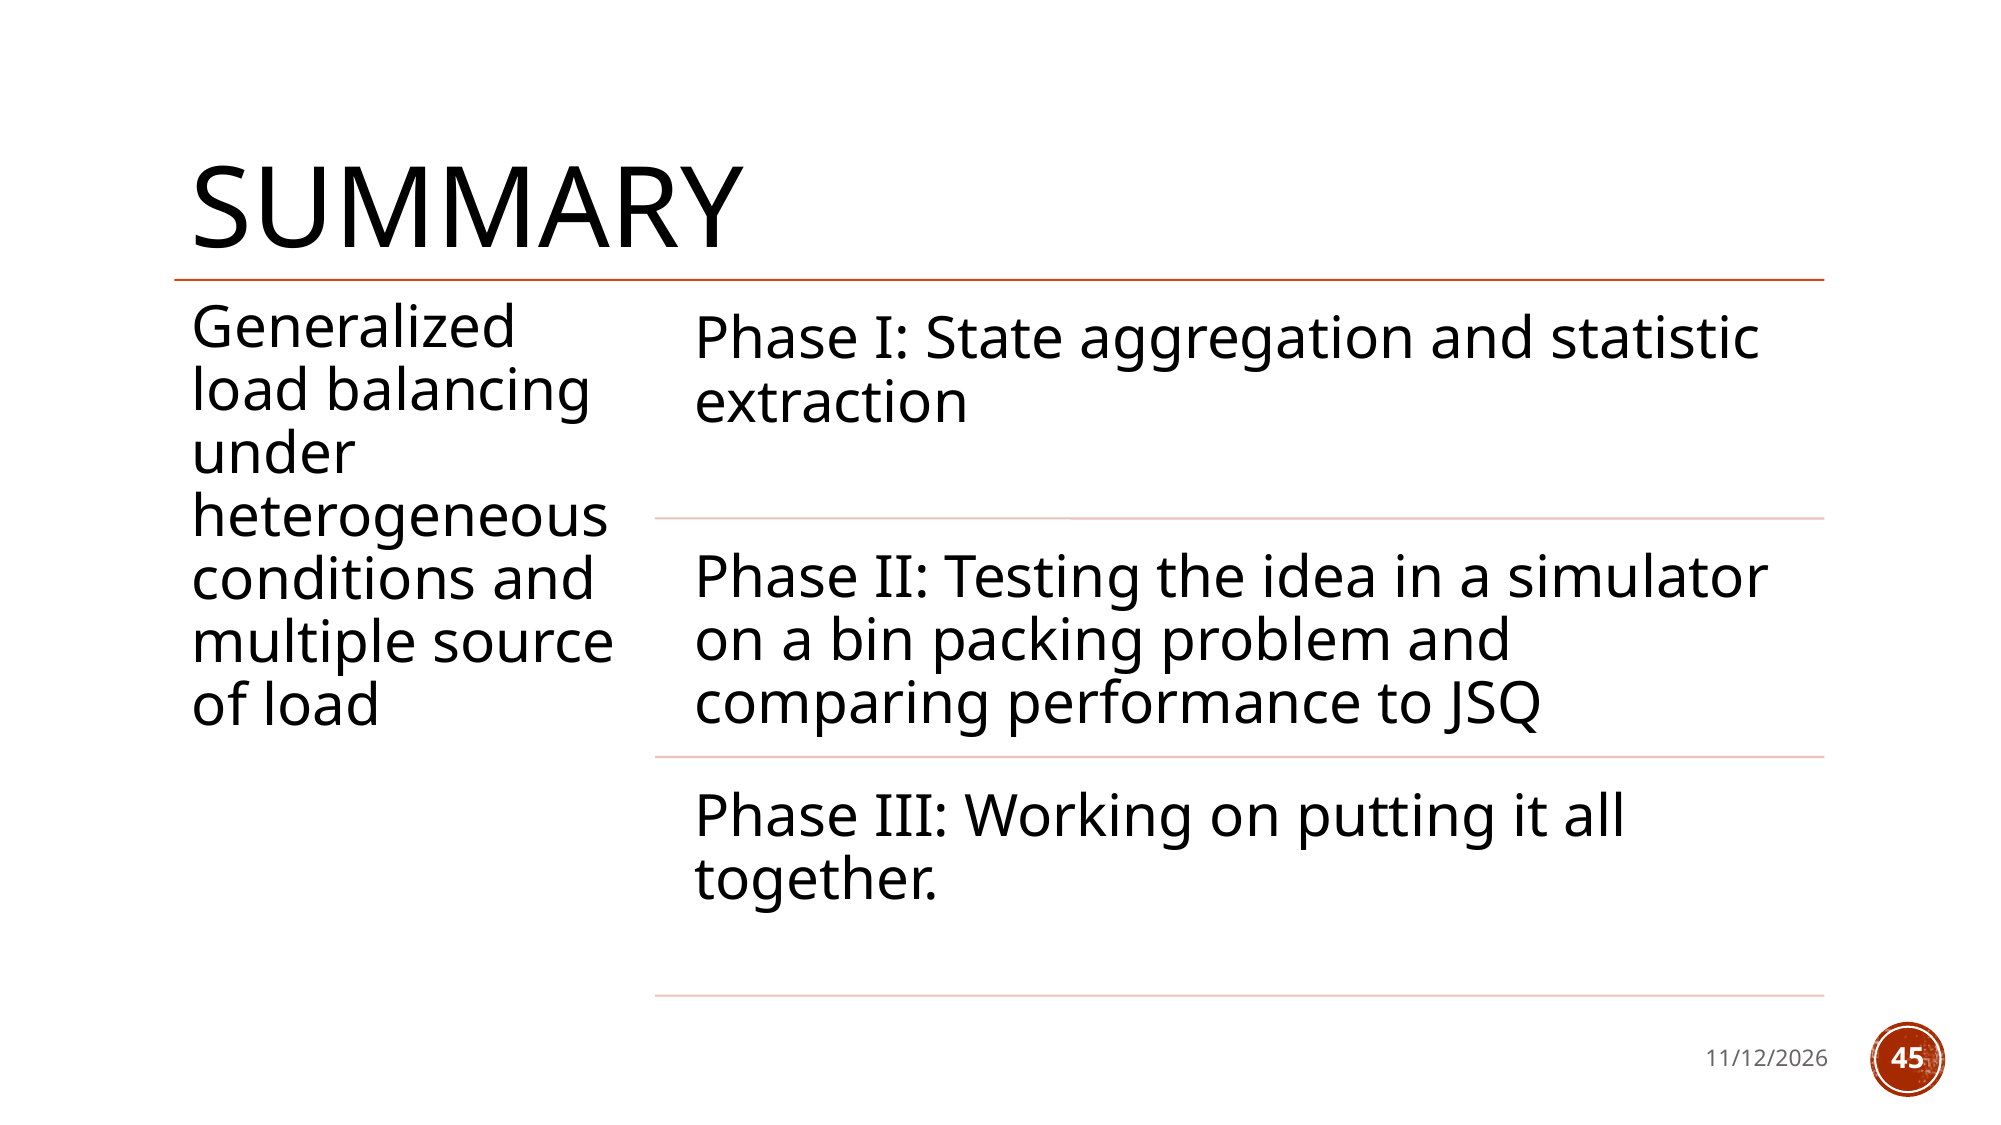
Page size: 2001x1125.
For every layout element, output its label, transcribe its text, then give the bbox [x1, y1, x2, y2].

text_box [178, 280, 1823, 1006]
title summary [175, 79, 1826, 344]
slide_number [1306, 1028, 1844, 1089]
slide_number 45 [1855, 1028, 1961, 1089]
